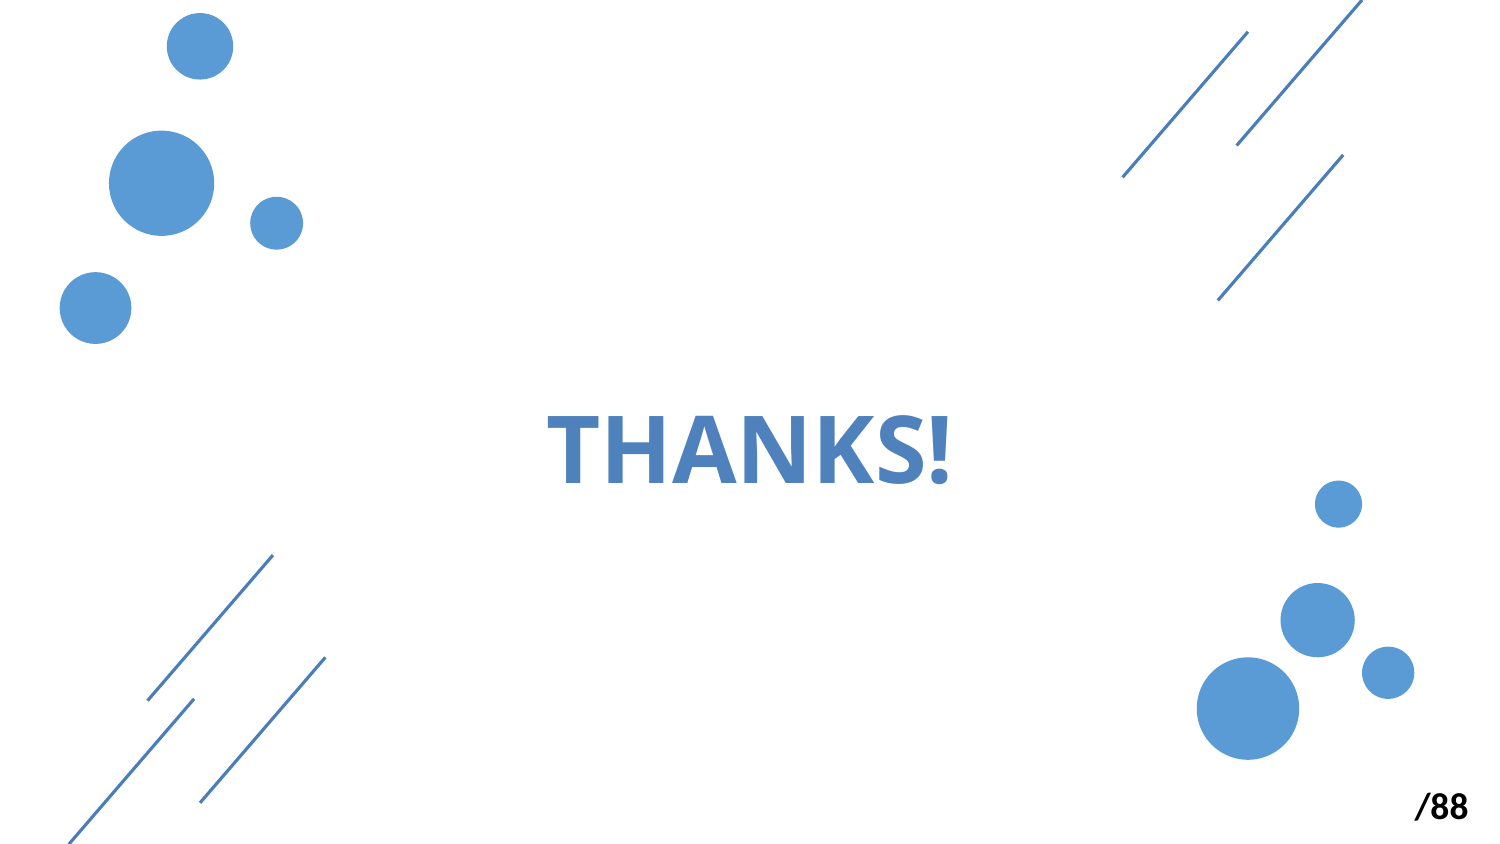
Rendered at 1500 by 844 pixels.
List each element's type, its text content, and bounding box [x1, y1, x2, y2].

text_box [1194, 655, 1302, 762]
slide_number [1074, 782, 1425, 827]
text_box [1359, 644, 1417, 702]
text_box THANKS! [506, 325, 994, 510]
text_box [1236, 0, 1363, 146]
text_box [57, 270, 134, 347]
text_box [1312, 478, 1365, 530]
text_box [1217, 154, 1344, 301]
text_box [106, 128, 217, 238]
text_box [164, 10, 236, 82]
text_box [68, 698, 195, 844]
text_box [199, 657, 326, 804]
text_box [1278, 580, 1357, 660]
text_box [248, 194, 306, 252]
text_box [1122, 31, 1233, 178]
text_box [147, 554, 274, 701]
